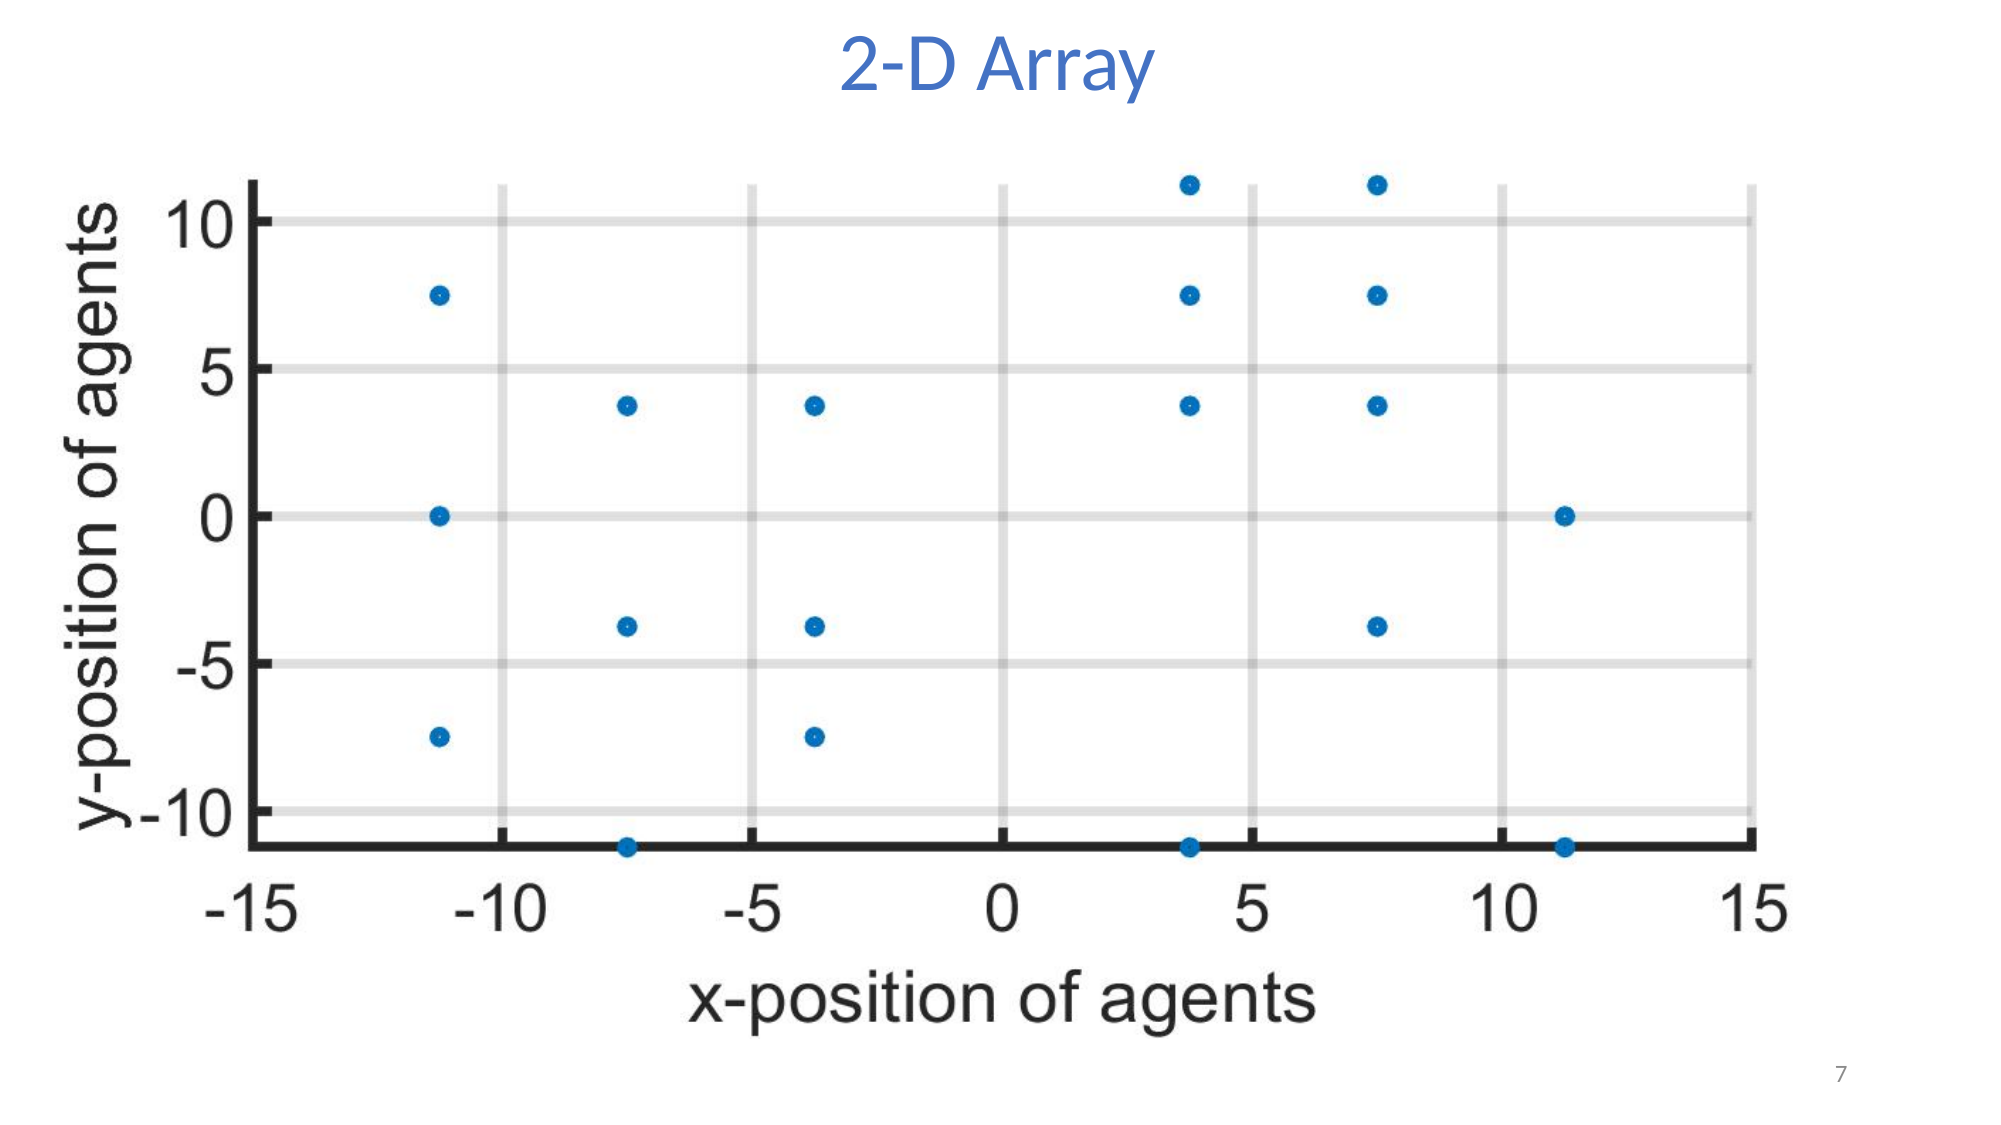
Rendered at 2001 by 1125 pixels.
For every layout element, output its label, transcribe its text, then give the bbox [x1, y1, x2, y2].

text_box 2-D Array [823, 0, 1176, 115]
slide_number 7 [1412, 1042, 1863, 1103]
picture [0, 116, 1937, 1039]
